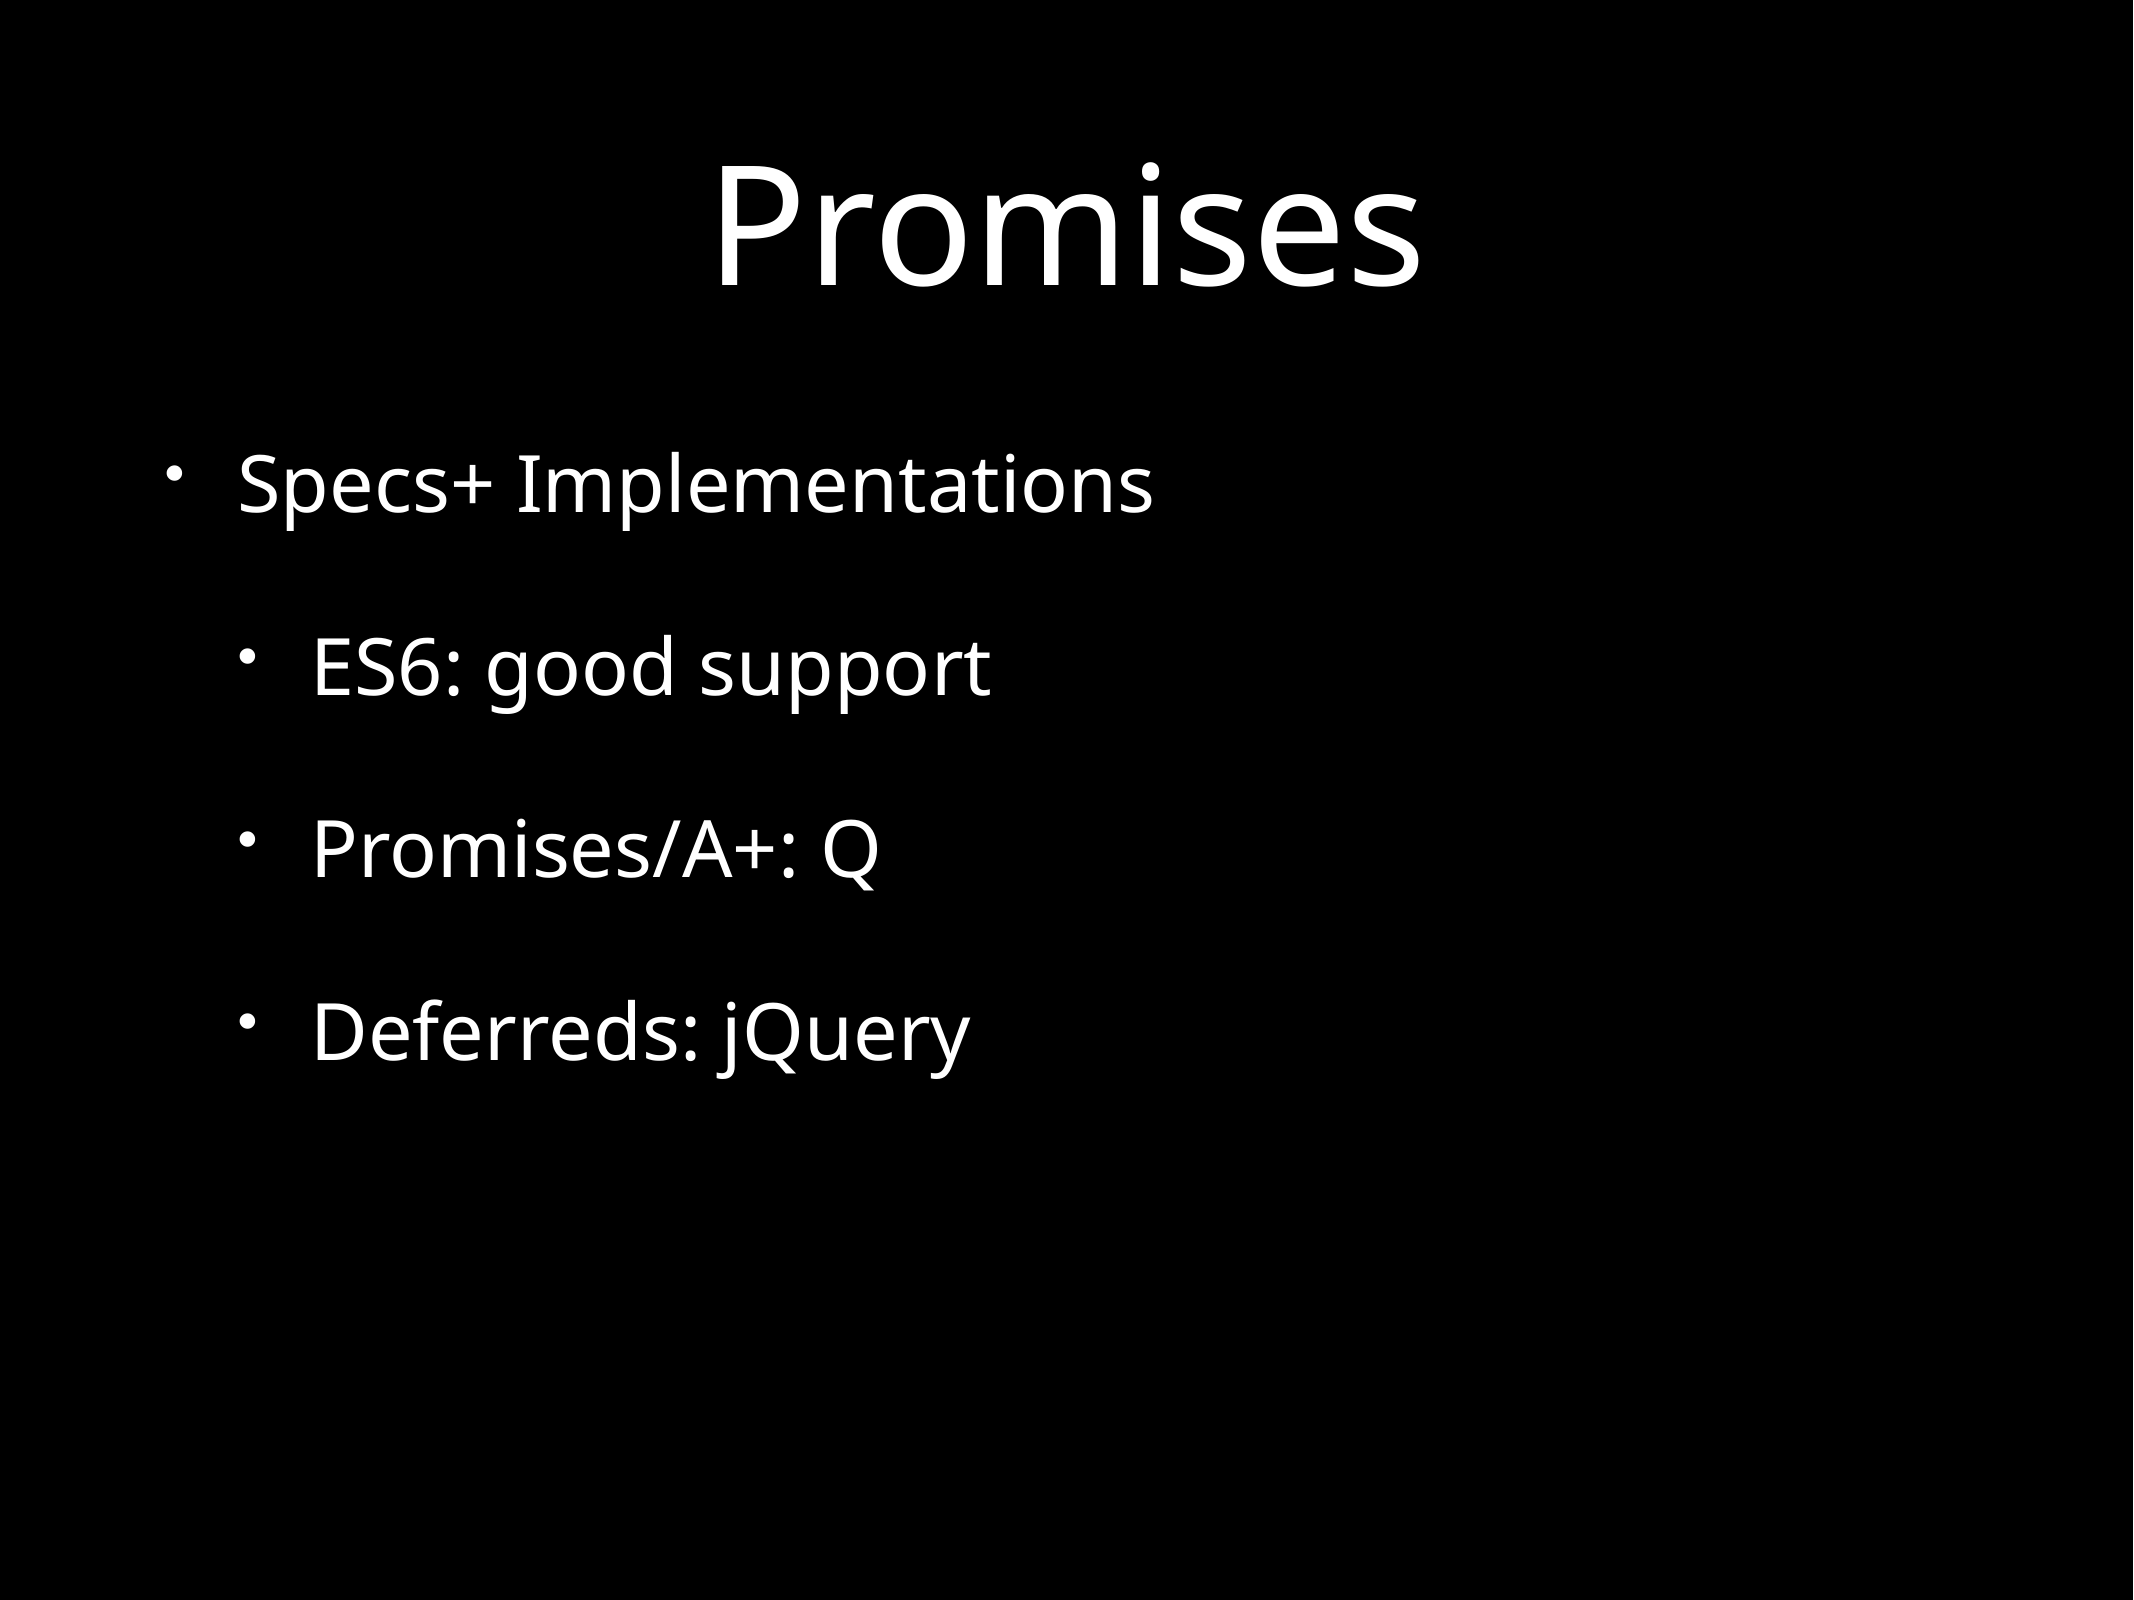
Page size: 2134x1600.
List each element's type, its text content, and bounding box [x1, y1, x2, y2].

list Specs+ Implementations ES6: good support Promises/A+: Q Deferreds: jQuery [155, 424, 1978, 1457]
title Promises [155, 41, 1978, 397]
